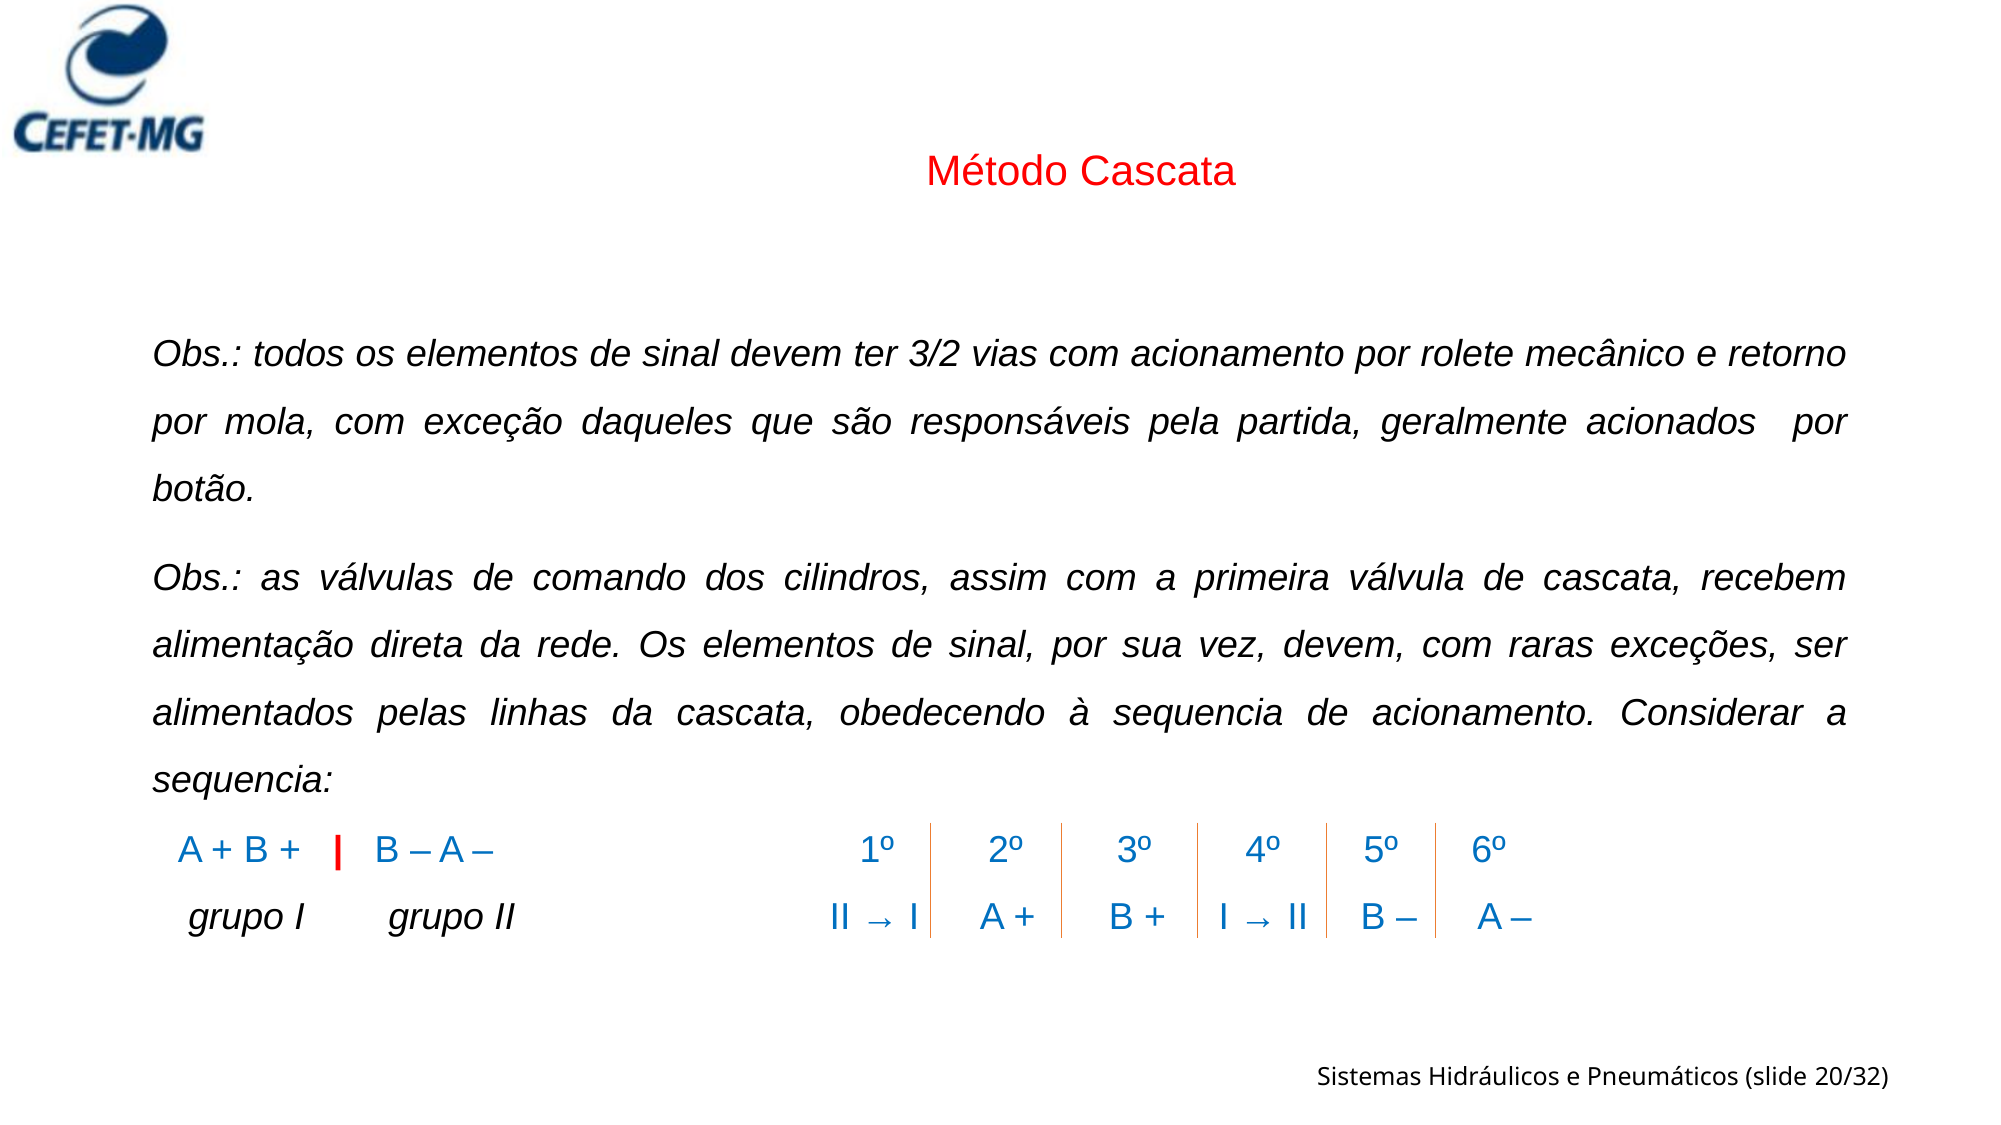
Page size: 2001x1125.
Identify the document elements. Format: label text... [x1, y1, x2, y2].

list Obs.: todos os elementos de sinal devem ter 3/2 vias com acionamento por rolete mecânico e retorno por mola, com exceção daqueles que são responsáveis pela partida, geralmente acionados por botão. Obs.: as válvulas de comando dos cilindros, assim com a primeira válvula de cascata, recebem alimentação direta da rede. Os elementos de sinal, por sua vez, devem, com raras exceções, ser alimentados pelas linhas da cascata, obedecendo à sequencia de acionamento. Considerar a sequencia: [137, 299, 1863, 1048]
title Método Cascata [258, 109, 1904, 202]
picture [2, 0, 214, 163]
text_box A + B + | B – A – 1º 2º 3º 4º 5º 6º grupo I grupo II II → I A + B + I → II B – A – [163, 794, 1863, 945]
footer Sistemas Hidráulicos e Pneumáticos (slide 20/32) [1197, 1059, 1904, 1103]
